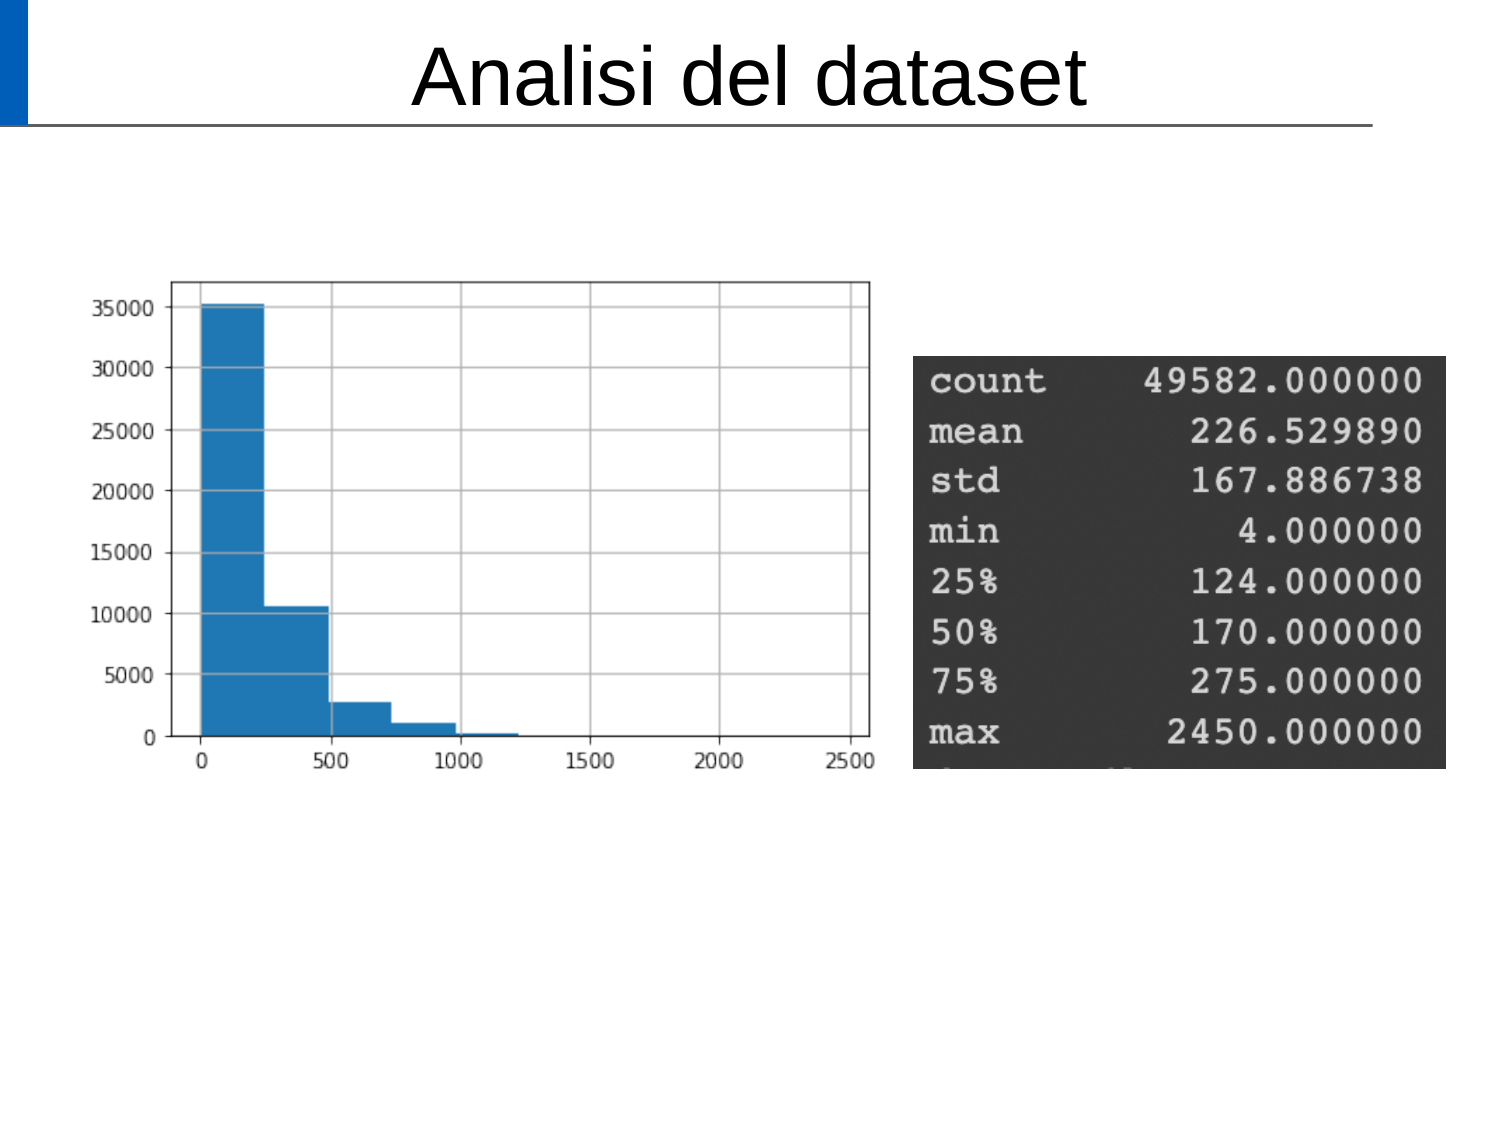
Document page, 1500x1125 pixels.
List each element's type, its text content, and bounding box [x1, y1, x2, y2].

picture [74, 269, 890, 787]
picture [913, 356, 1446, 769]
title Analisi del dataset [75, 7, 1425, 114]
